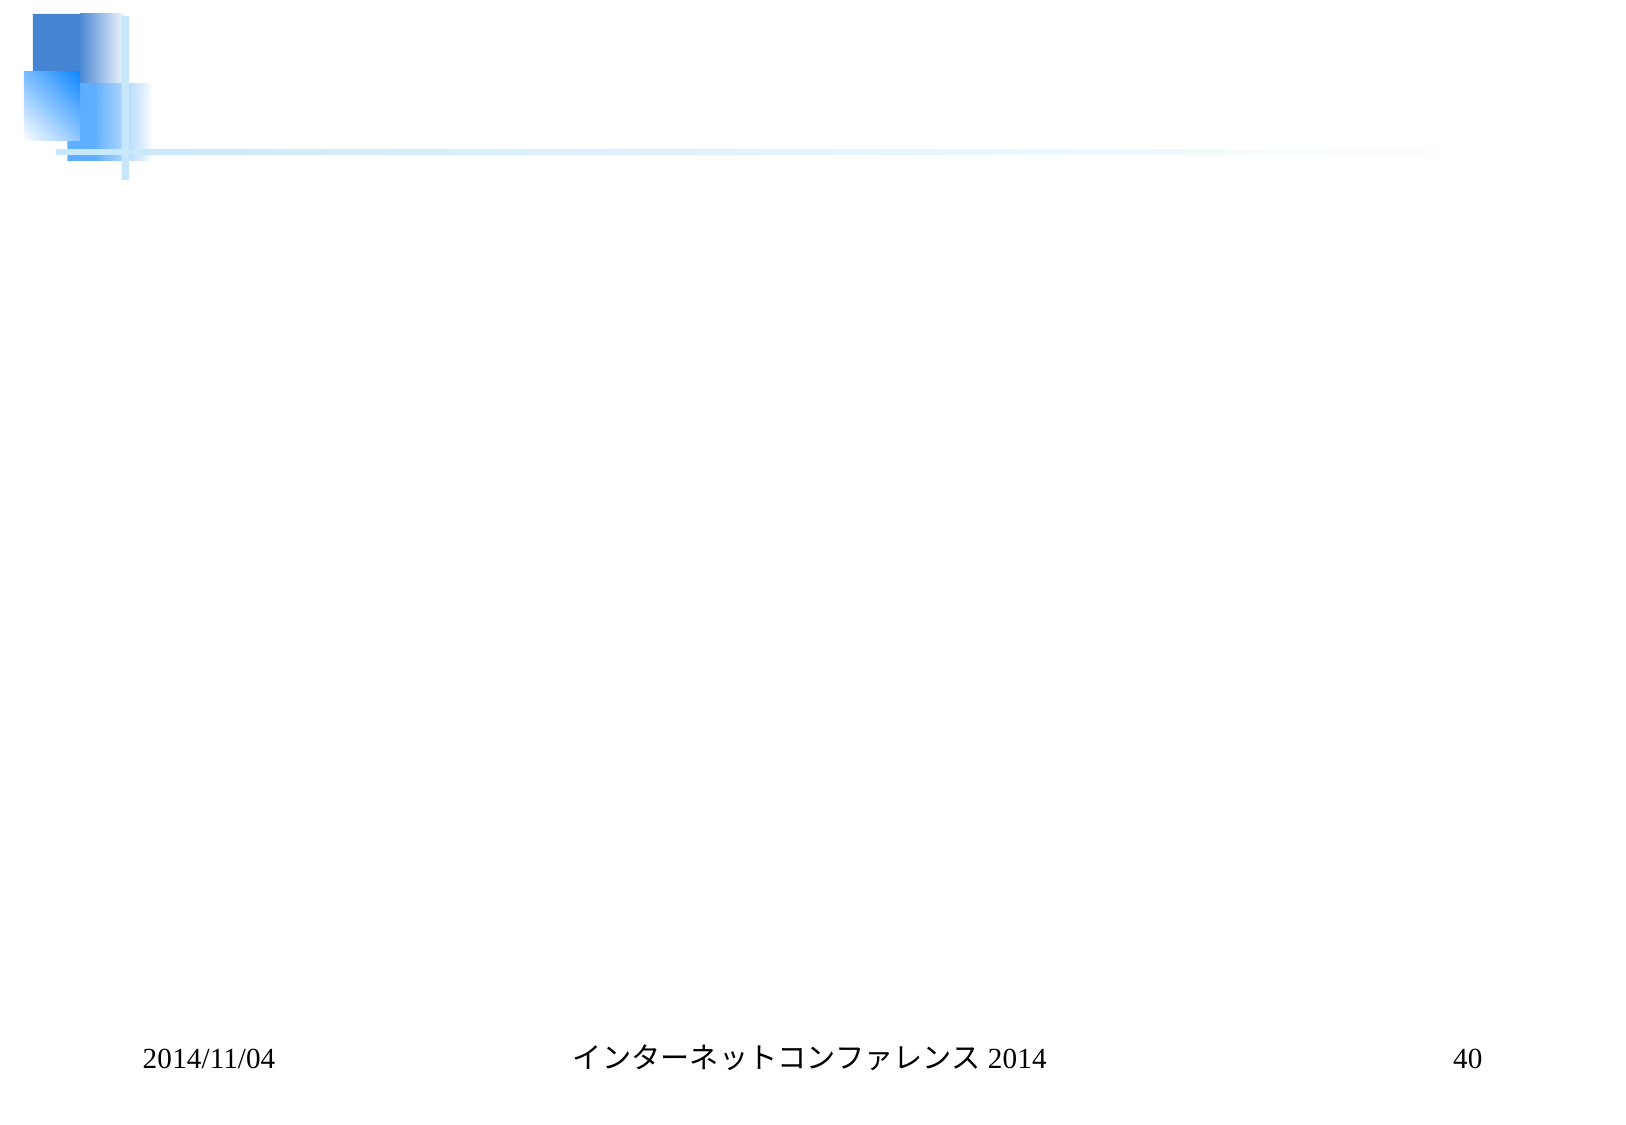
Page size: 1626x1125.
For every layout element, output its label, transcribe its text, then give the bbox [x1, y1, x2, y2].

footer インターネットコンファレンス2014 [552, 1035, 1068, 1083]
slide_number 40 [1159, 1035, 1498, 1083]
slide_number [127, 1034, 467, 1083]
